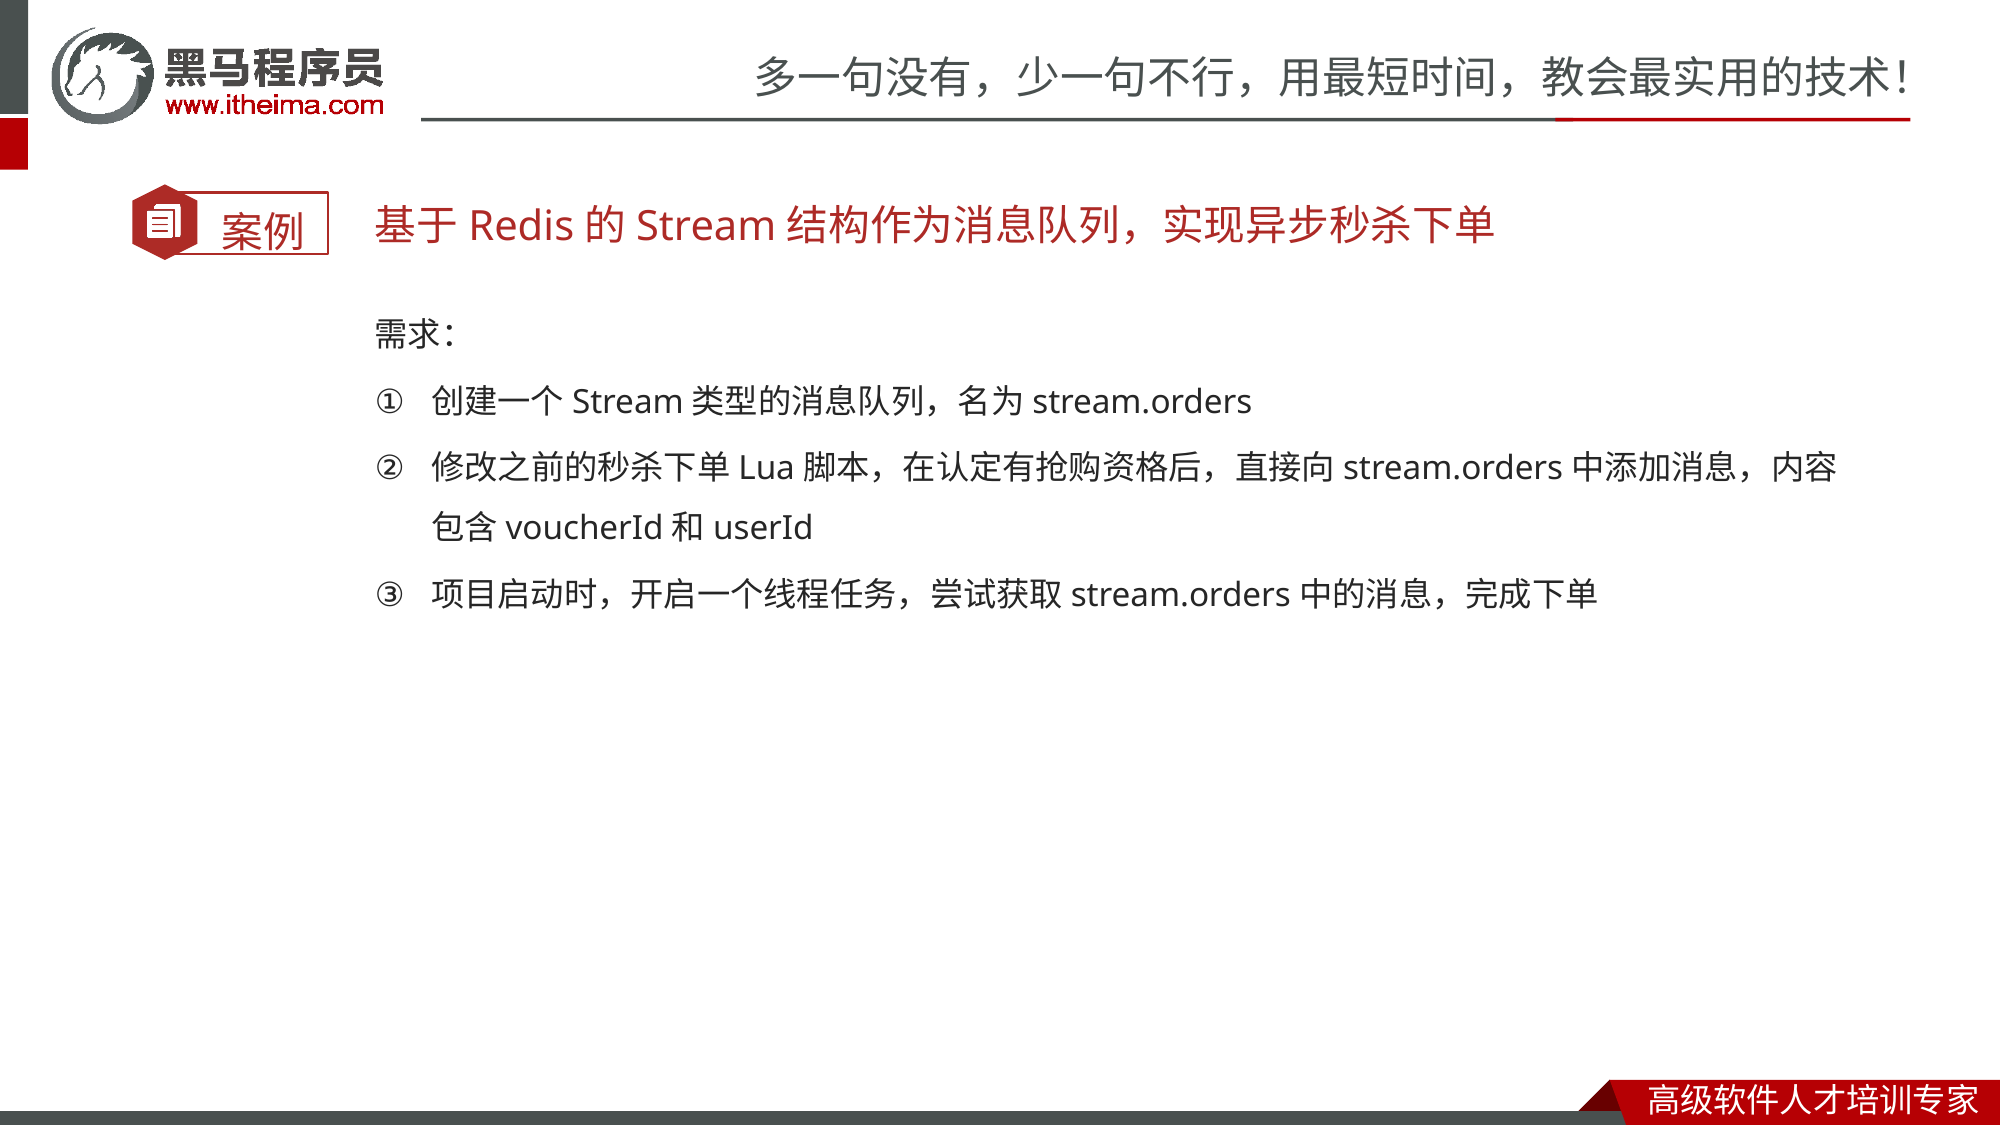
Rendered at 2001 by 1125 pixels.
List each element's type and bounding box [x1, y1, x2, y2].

picture [50, 26, 384, 125]
list [360, 285, 1872, 904]
picture [147, 204, 181, 238]
list [360, 181, 1872, 266]
